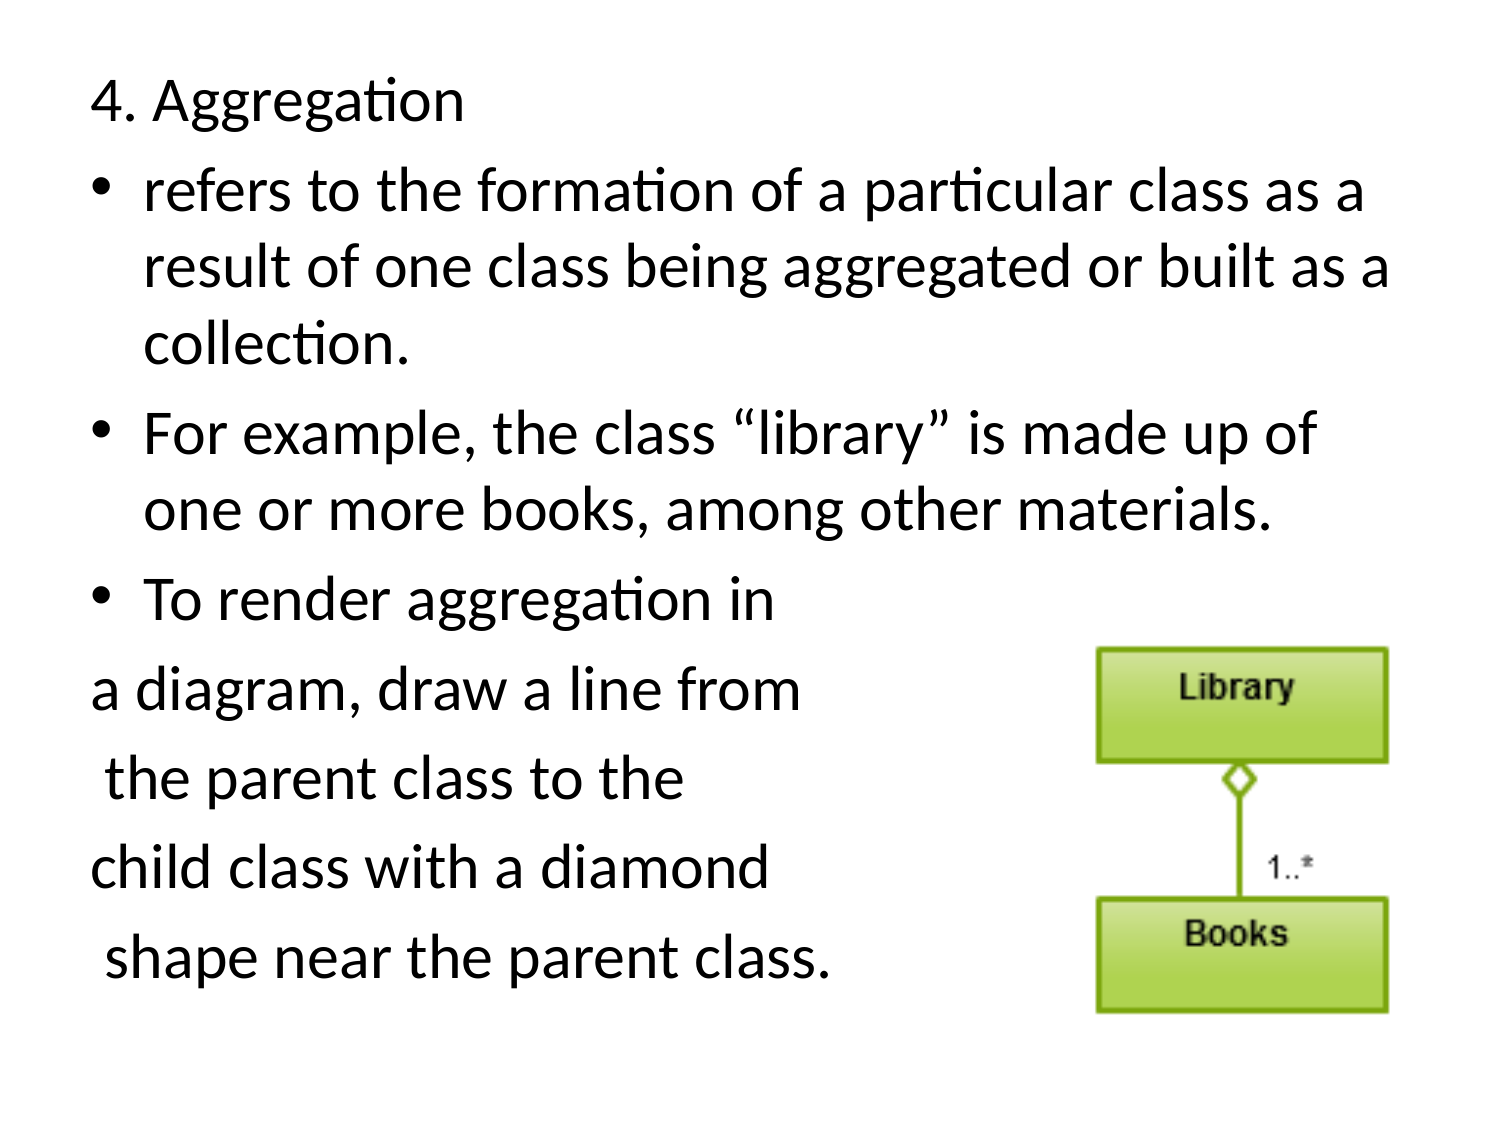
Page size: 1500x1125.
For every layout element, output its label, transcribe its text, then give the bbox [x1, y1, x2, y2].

picture [1049, 624, 1425, 1038]
list 4. Aggregation refers to the formation of a particular class as a result of one class being aggregated or built as a collection. For example, the class “library” is made up of one or more books, among other materials. To render aggregation in a diagram, draw a line from the parent class to the child class with a diamond shape near the parent class. [75, 50, 1425, 1005]
